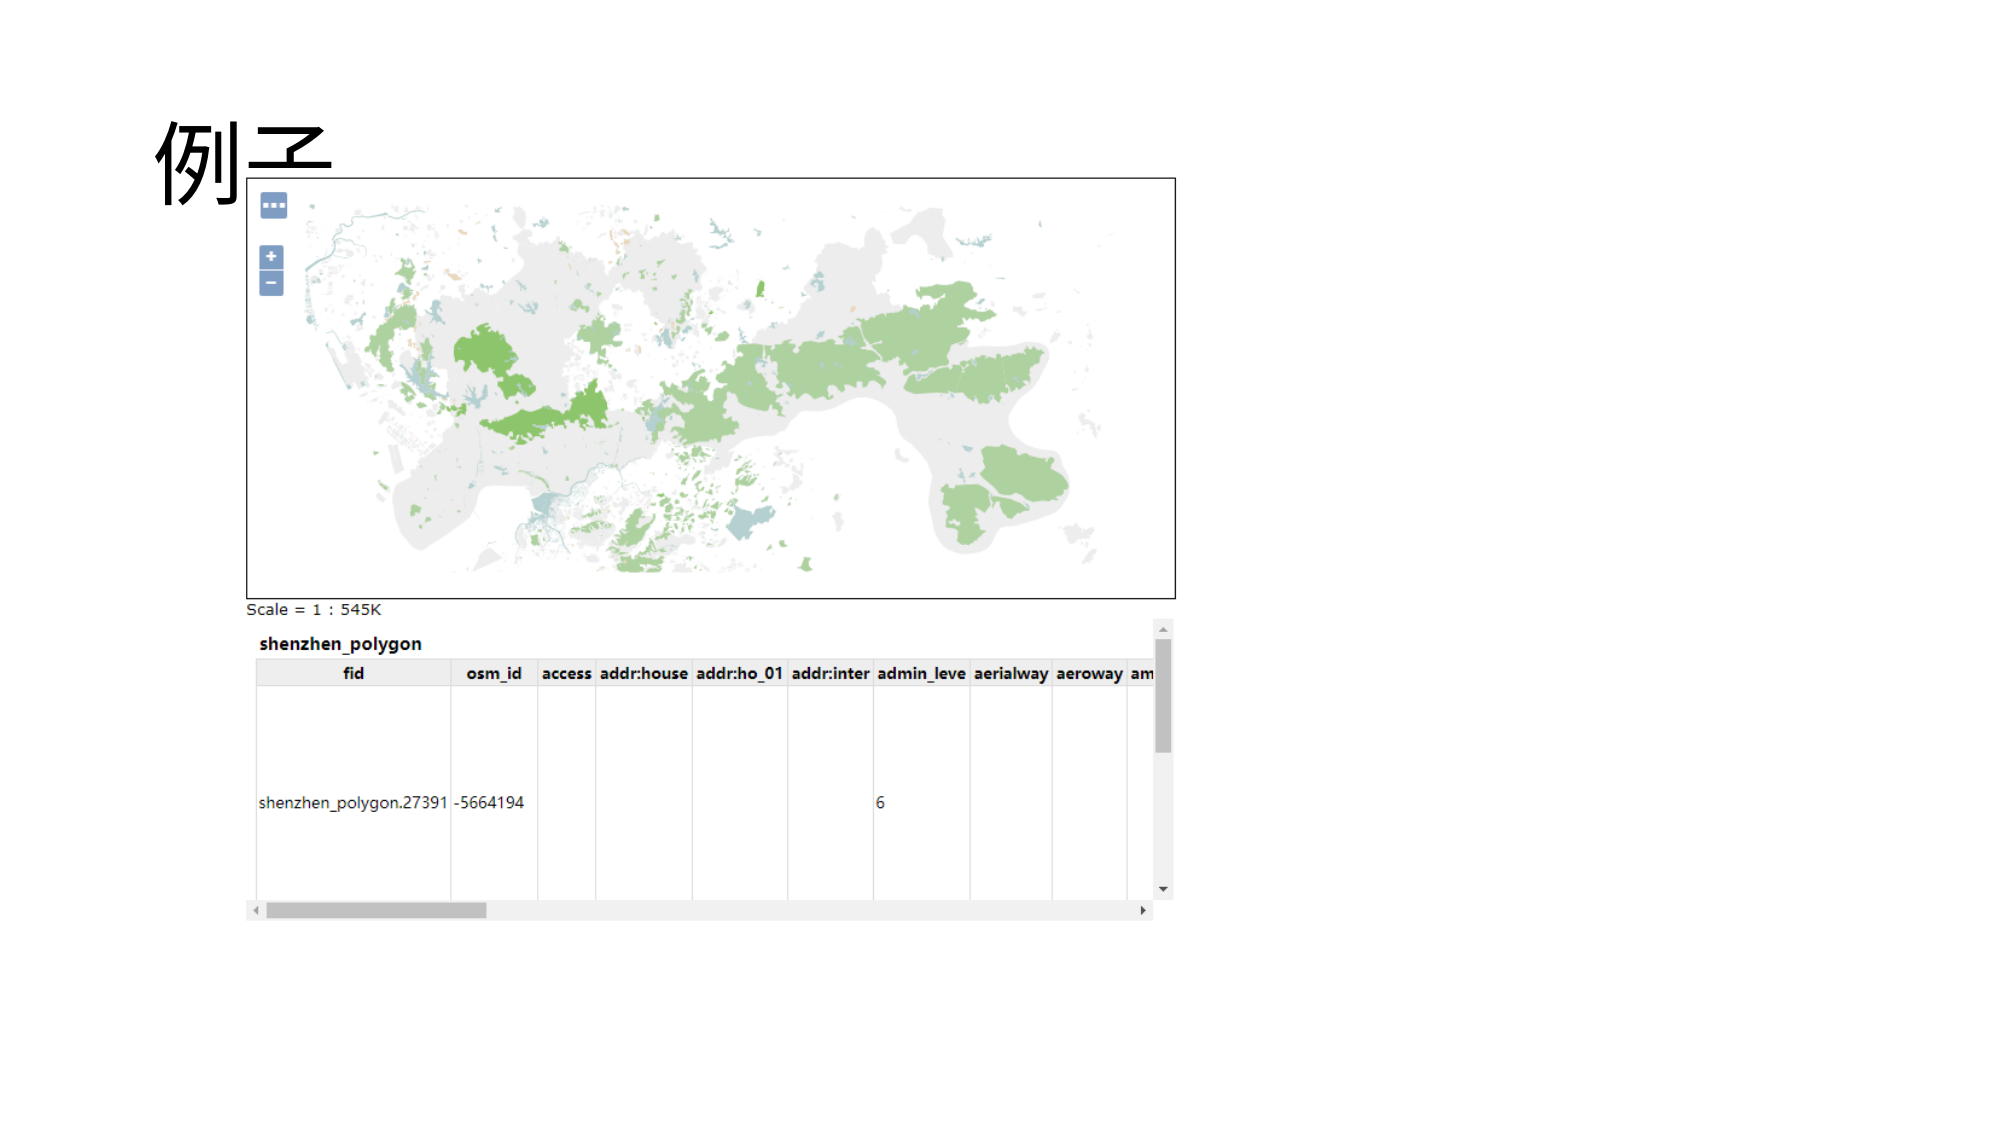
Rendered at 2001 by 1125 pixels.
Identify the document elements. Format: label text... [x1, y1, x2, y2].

picture [244, 168, 1193, 958]
title 例子 [137, 59, 1863, 278]
